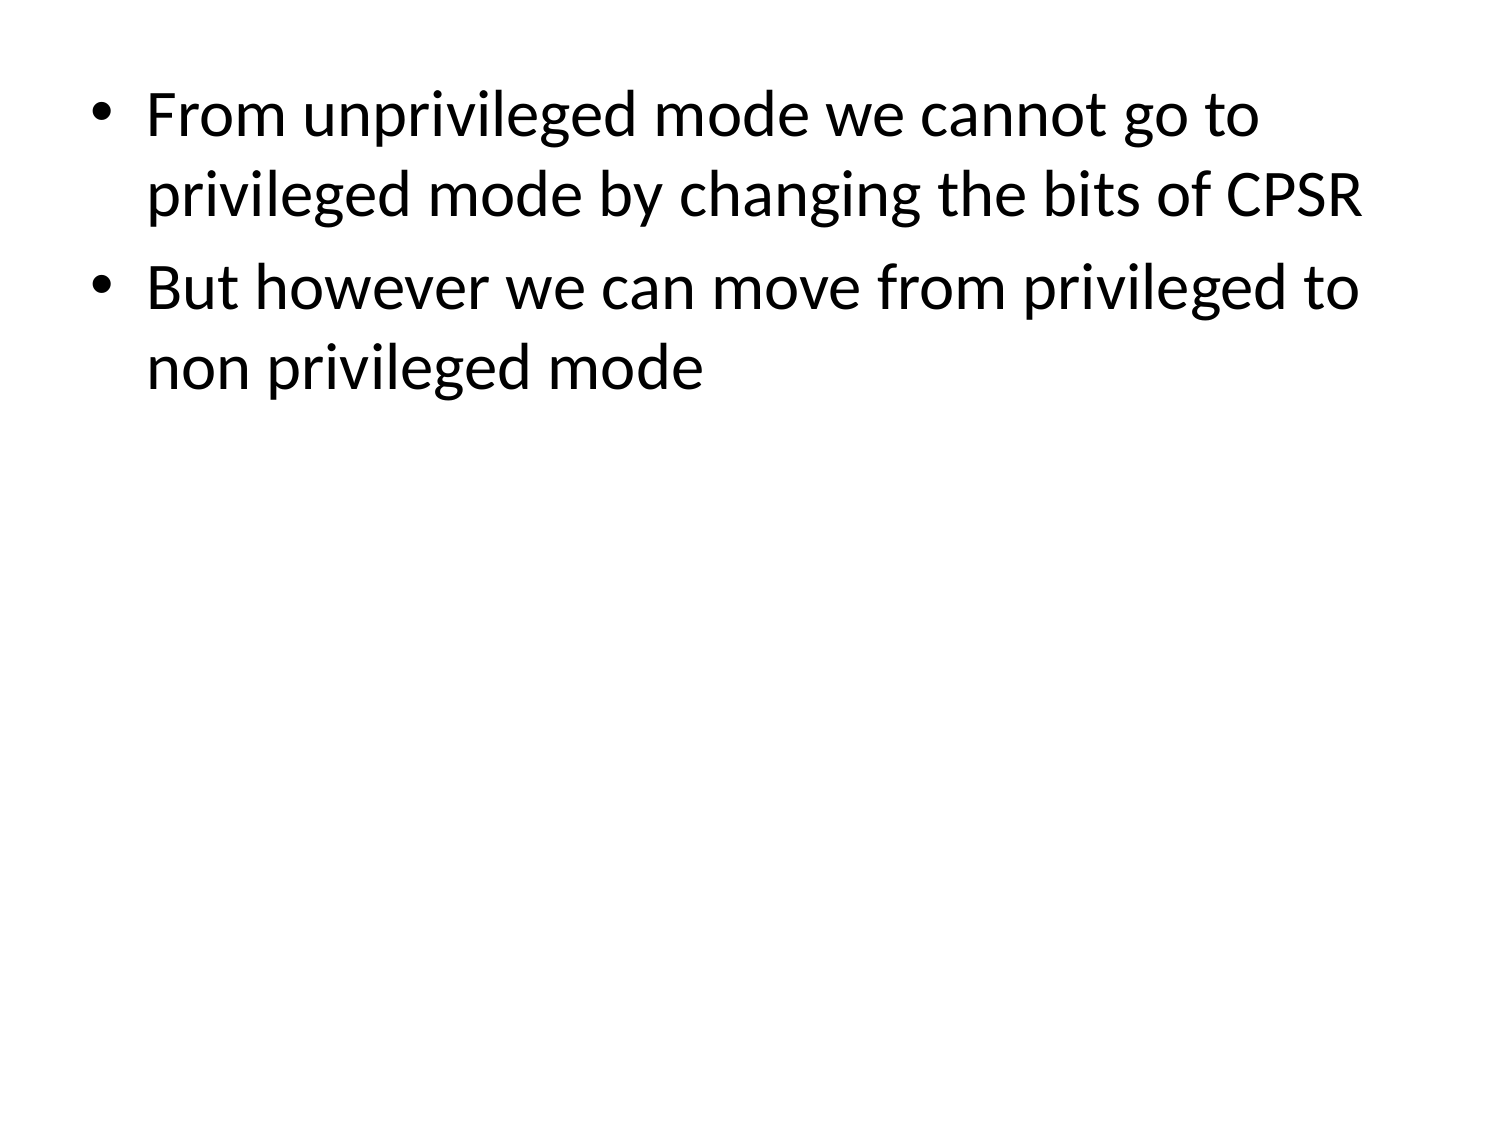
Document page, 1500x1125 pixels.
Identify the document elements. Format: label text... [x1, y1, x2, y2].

list From unprivileged mode we cannot go to privileged mode by changing the bits of CPSR But however we can move from privileged to non privileged mode [75, 62, 1425, 1005]
